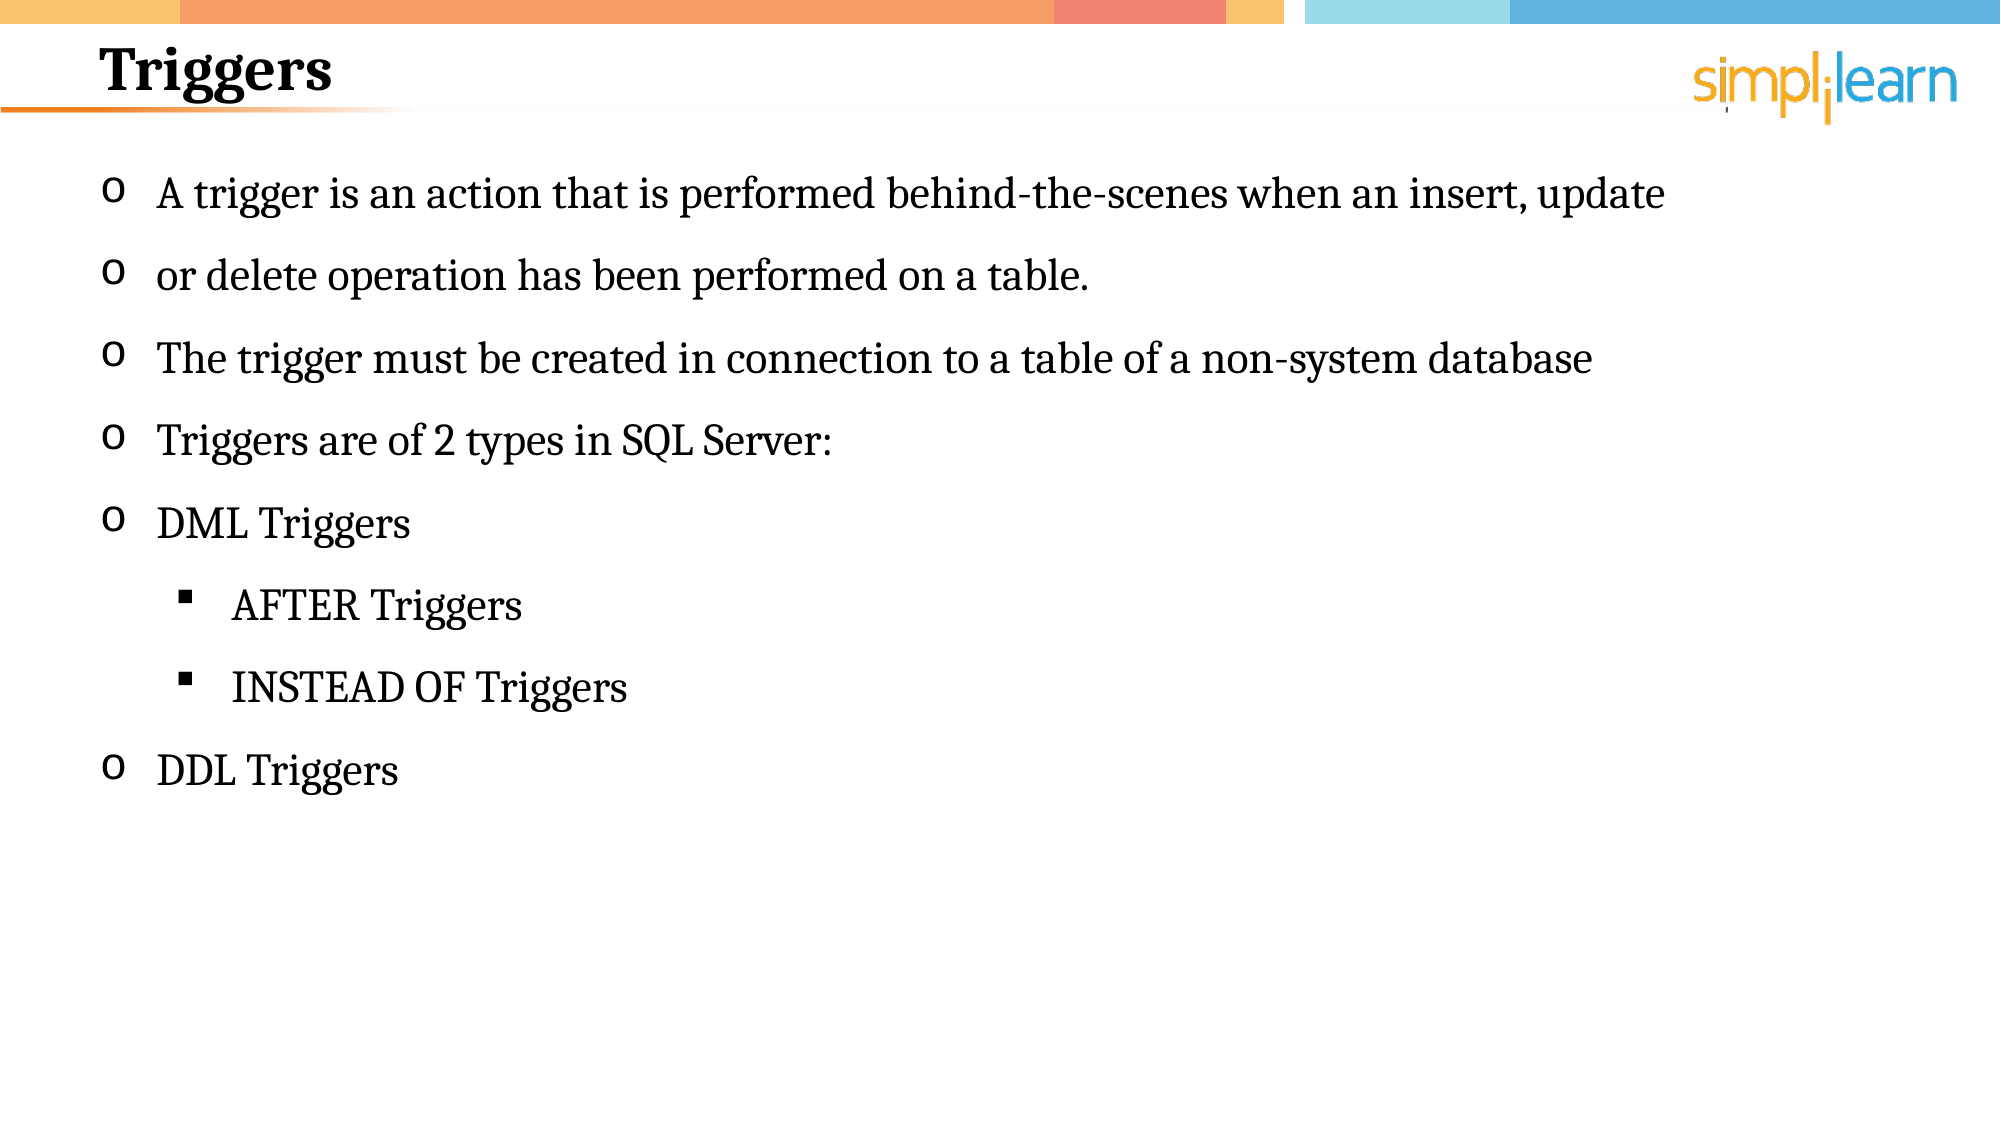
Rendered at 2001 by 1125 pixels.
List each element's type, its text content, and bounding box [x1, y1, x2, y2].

title Triggers [99, 27, 1900, 104]
picture [0, 47, 1959, 130]
list A trigger is an action that is performed behind-the-scenes when an insert, update or delete operation has been performed on a table. The trigger must be created in connection to a table of a non-system database Triggers are of 2 types in SQL Server: DML Triggers AFTER Triggers INSTEAD OF Triggers DDL Triggers [99, 135, 1900, 802]
